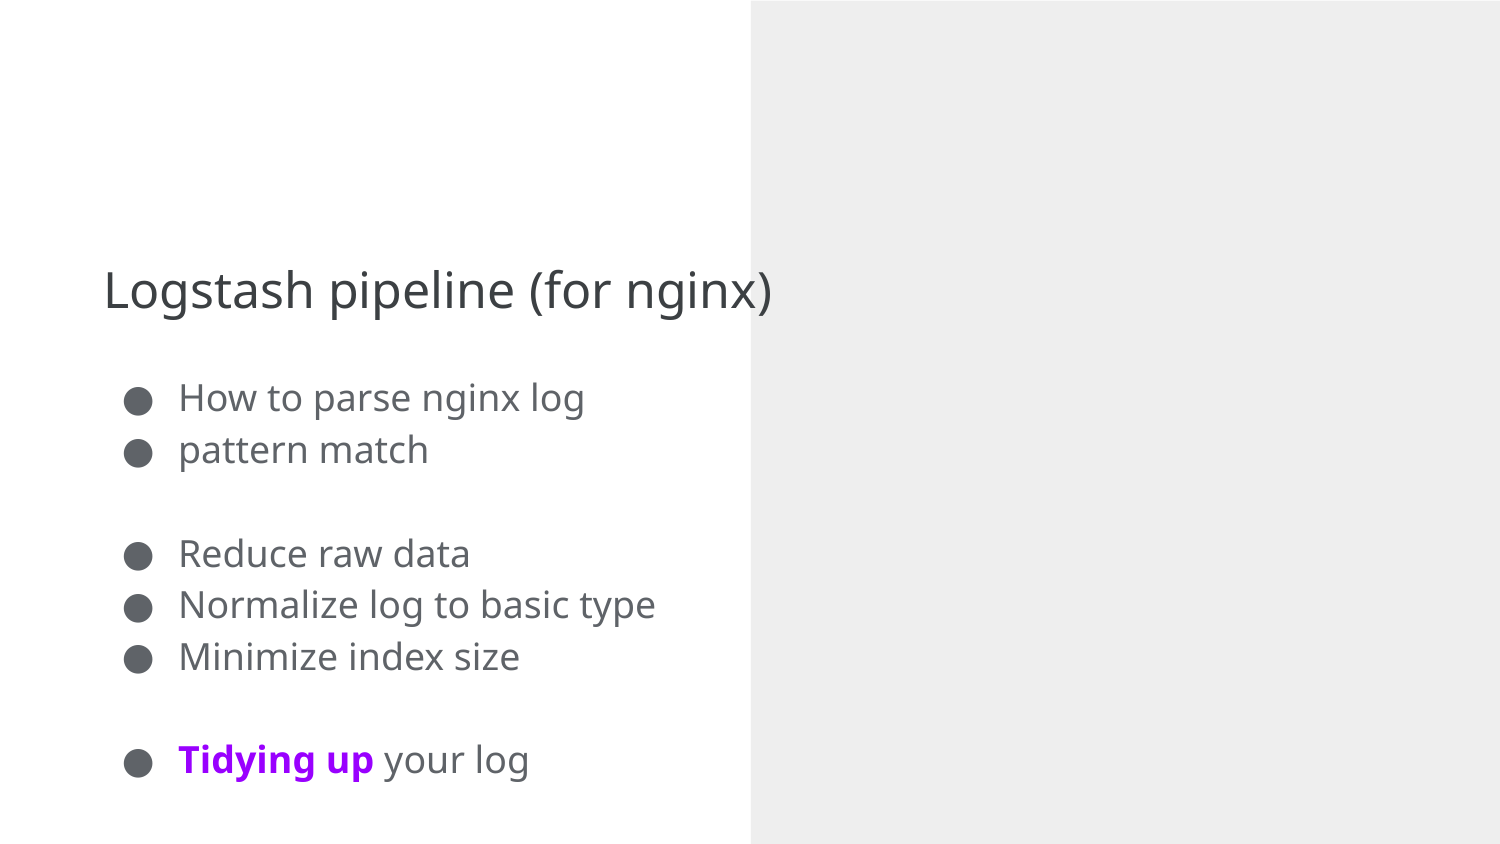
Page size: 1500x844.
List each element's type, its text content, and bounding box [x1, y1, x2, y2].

text_box How to parse nginx log pattern match Reduce raw data Normalize log to basic type Minimize index size Tidying up your log [93, 358, 703, 806]
text_box Logstash pipeline (for nginx) [93, 249, 969, 345]
